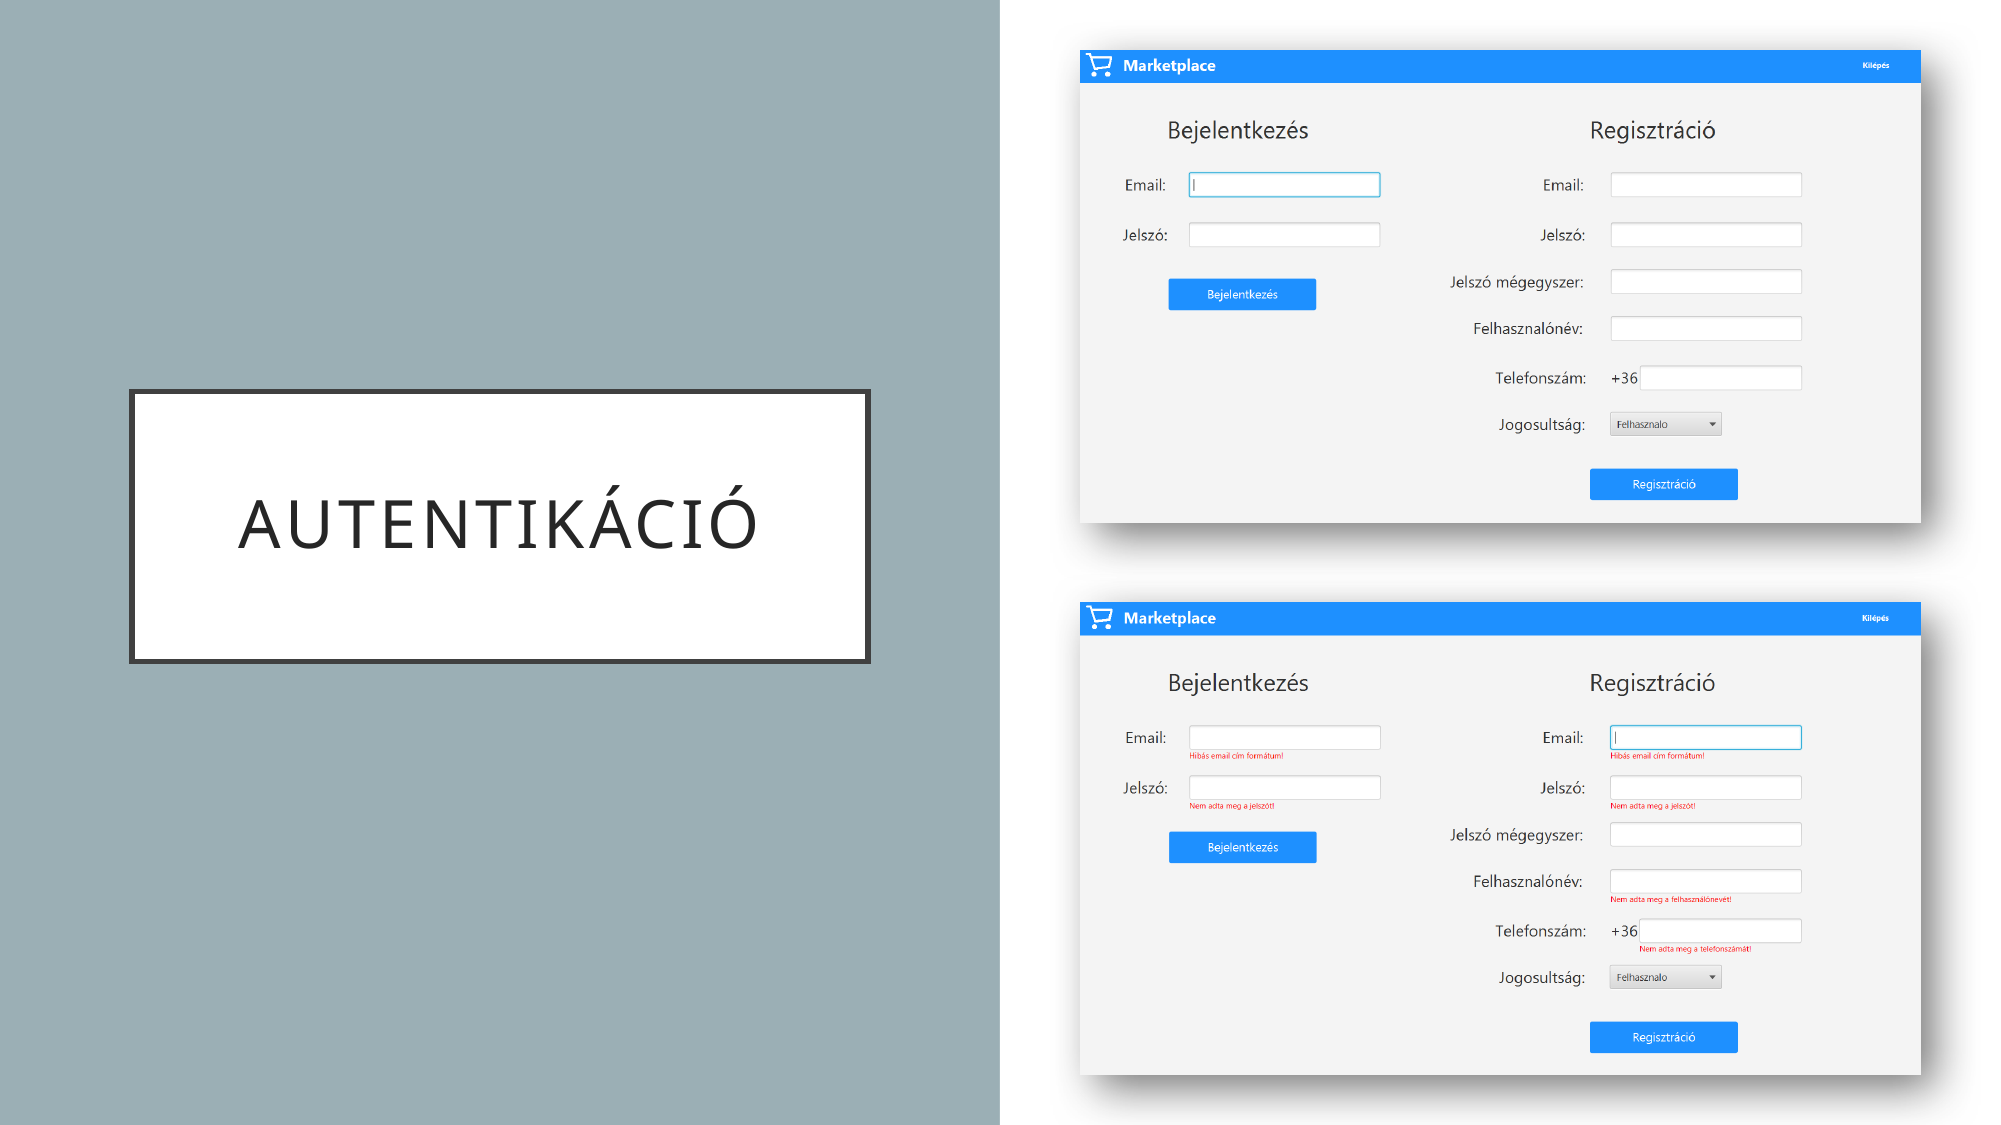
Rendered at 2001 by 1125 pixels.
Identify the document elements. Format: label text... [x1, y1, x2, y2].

picture [1080, 602, 1921, 1075]
text_box [999, 0, 2000, 1125]
title Autentikáció [129, 389, 871, 664]
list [1080, 50, 1921, 523]
